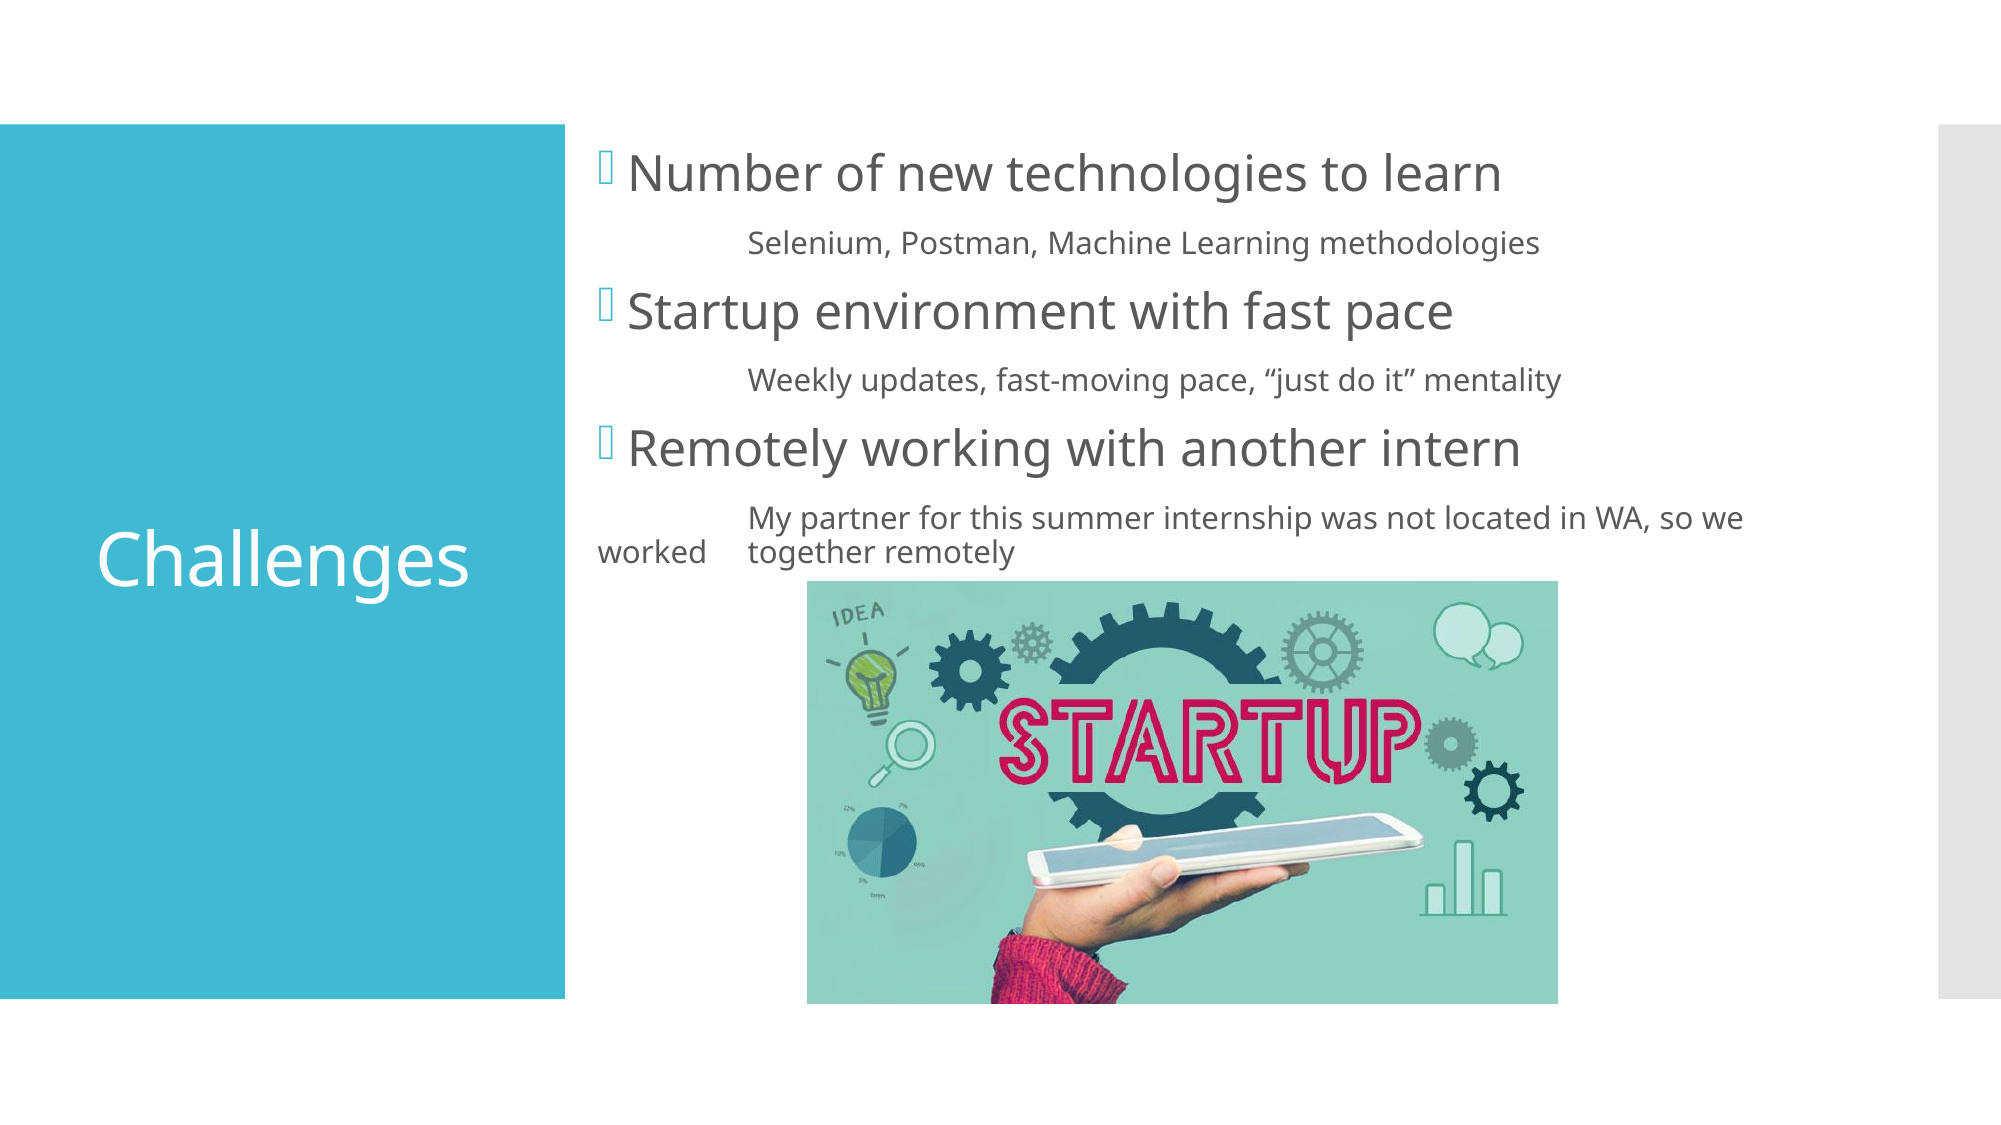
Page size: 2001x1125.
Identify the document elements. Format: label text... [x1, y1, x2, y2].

list Number of new technologies to learn Selenium, Postman, Machine Learning methodologies Startup environment with fast pace Weekly updates, fast-moving pace, “just do it” mentality Remotely working with another intern My partner for this summer internship was not located in WA, so we worked together remotely [582, 156, 1783, 632]
title Challenges [41, 184, 525, 940]
picture [807, 581, 1558, 1004]
